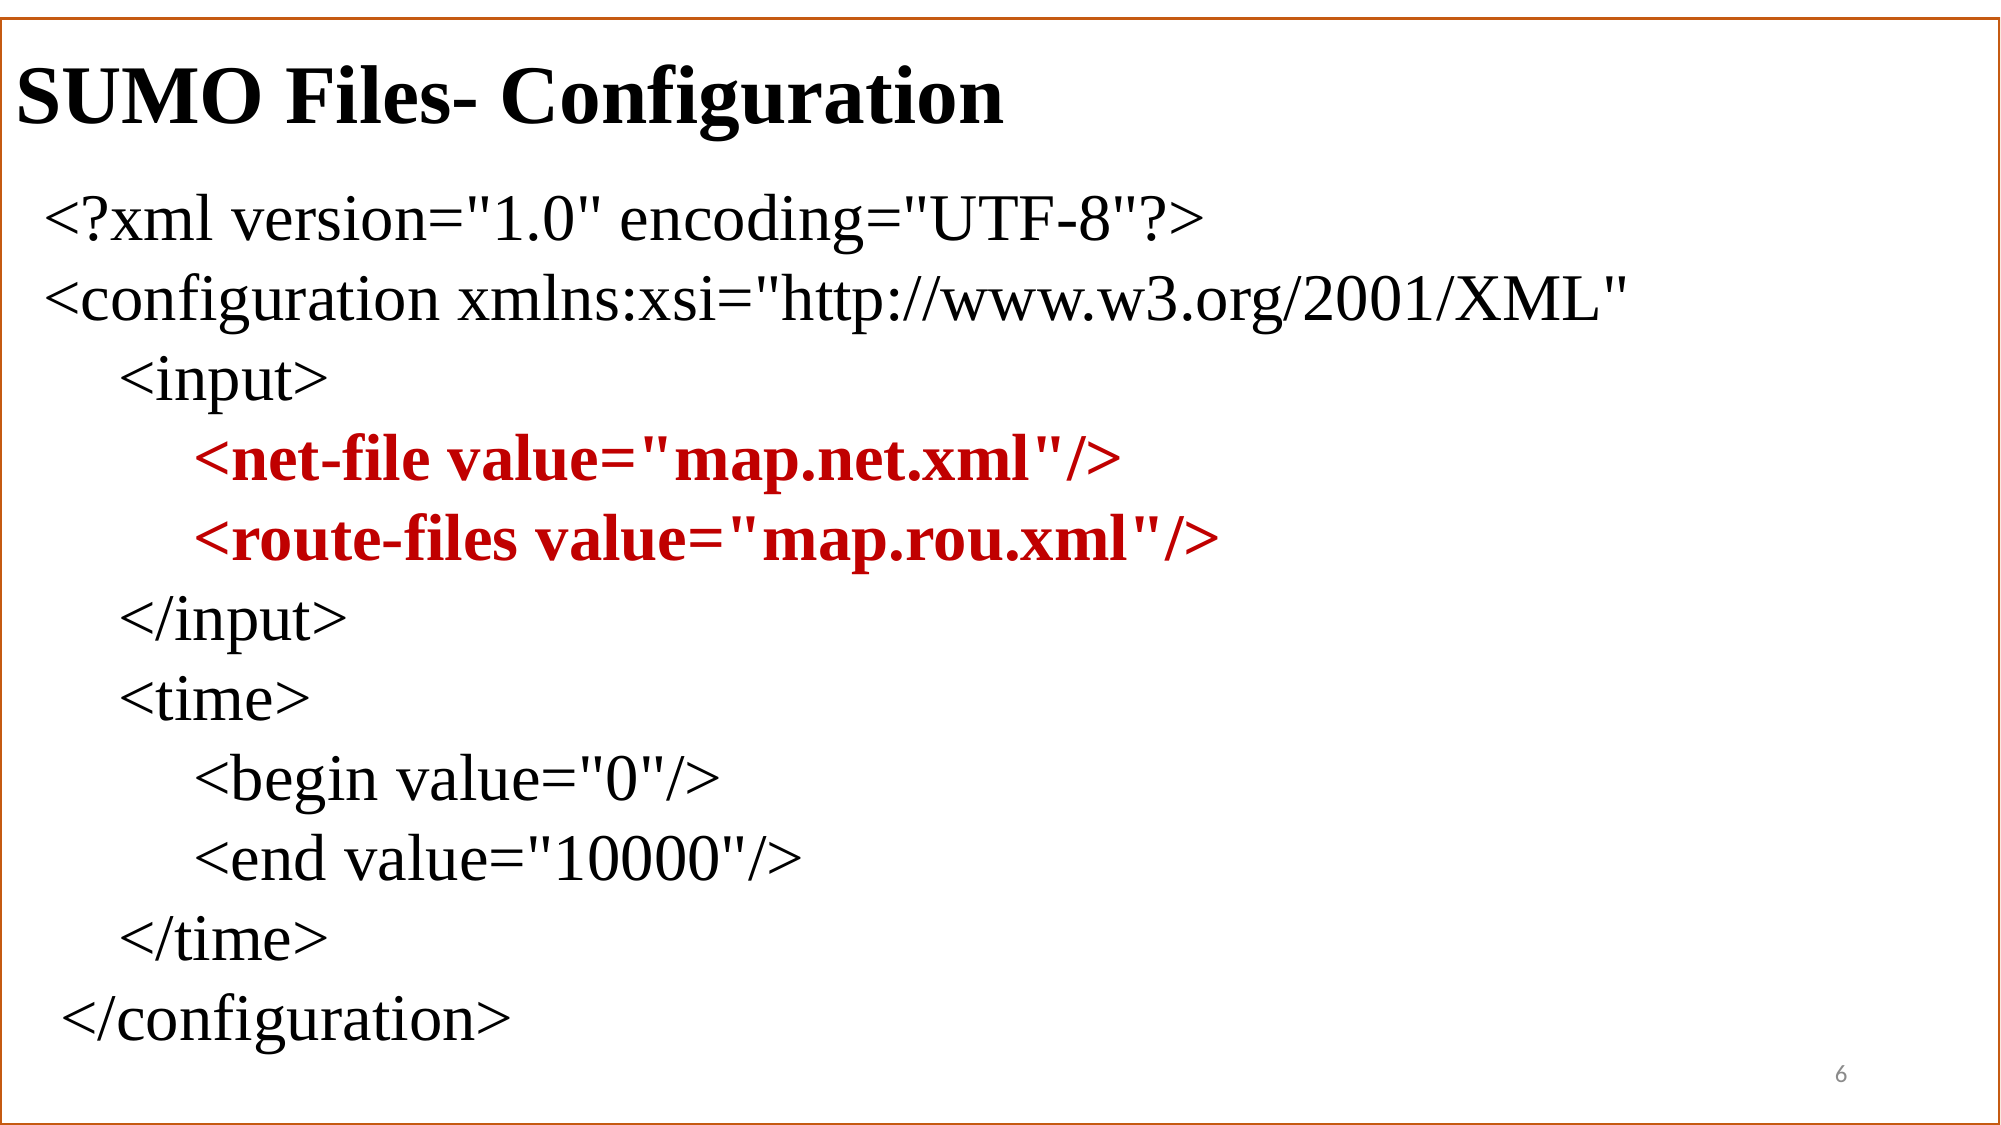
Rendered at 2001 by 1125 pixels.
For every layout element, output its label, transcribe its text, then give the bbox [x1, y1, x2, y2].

title SUMO Files- Configuration [0, 0, 1725, 193]
text_box <?xml version="1.0" encoding="UTF-8"?> <configuration xmlns:xsi="http://www.w3.org/2001/XML" <input> <net-file value="map.net.xml"/> <route-files value="map.rou.xml"/> </input> <time> <begin value="0"/> <end value="10000"/> </time> </configuration> [28, 166, 1920, 1062]
slide_number 6 [1412, 1042, 1863, 1103]
